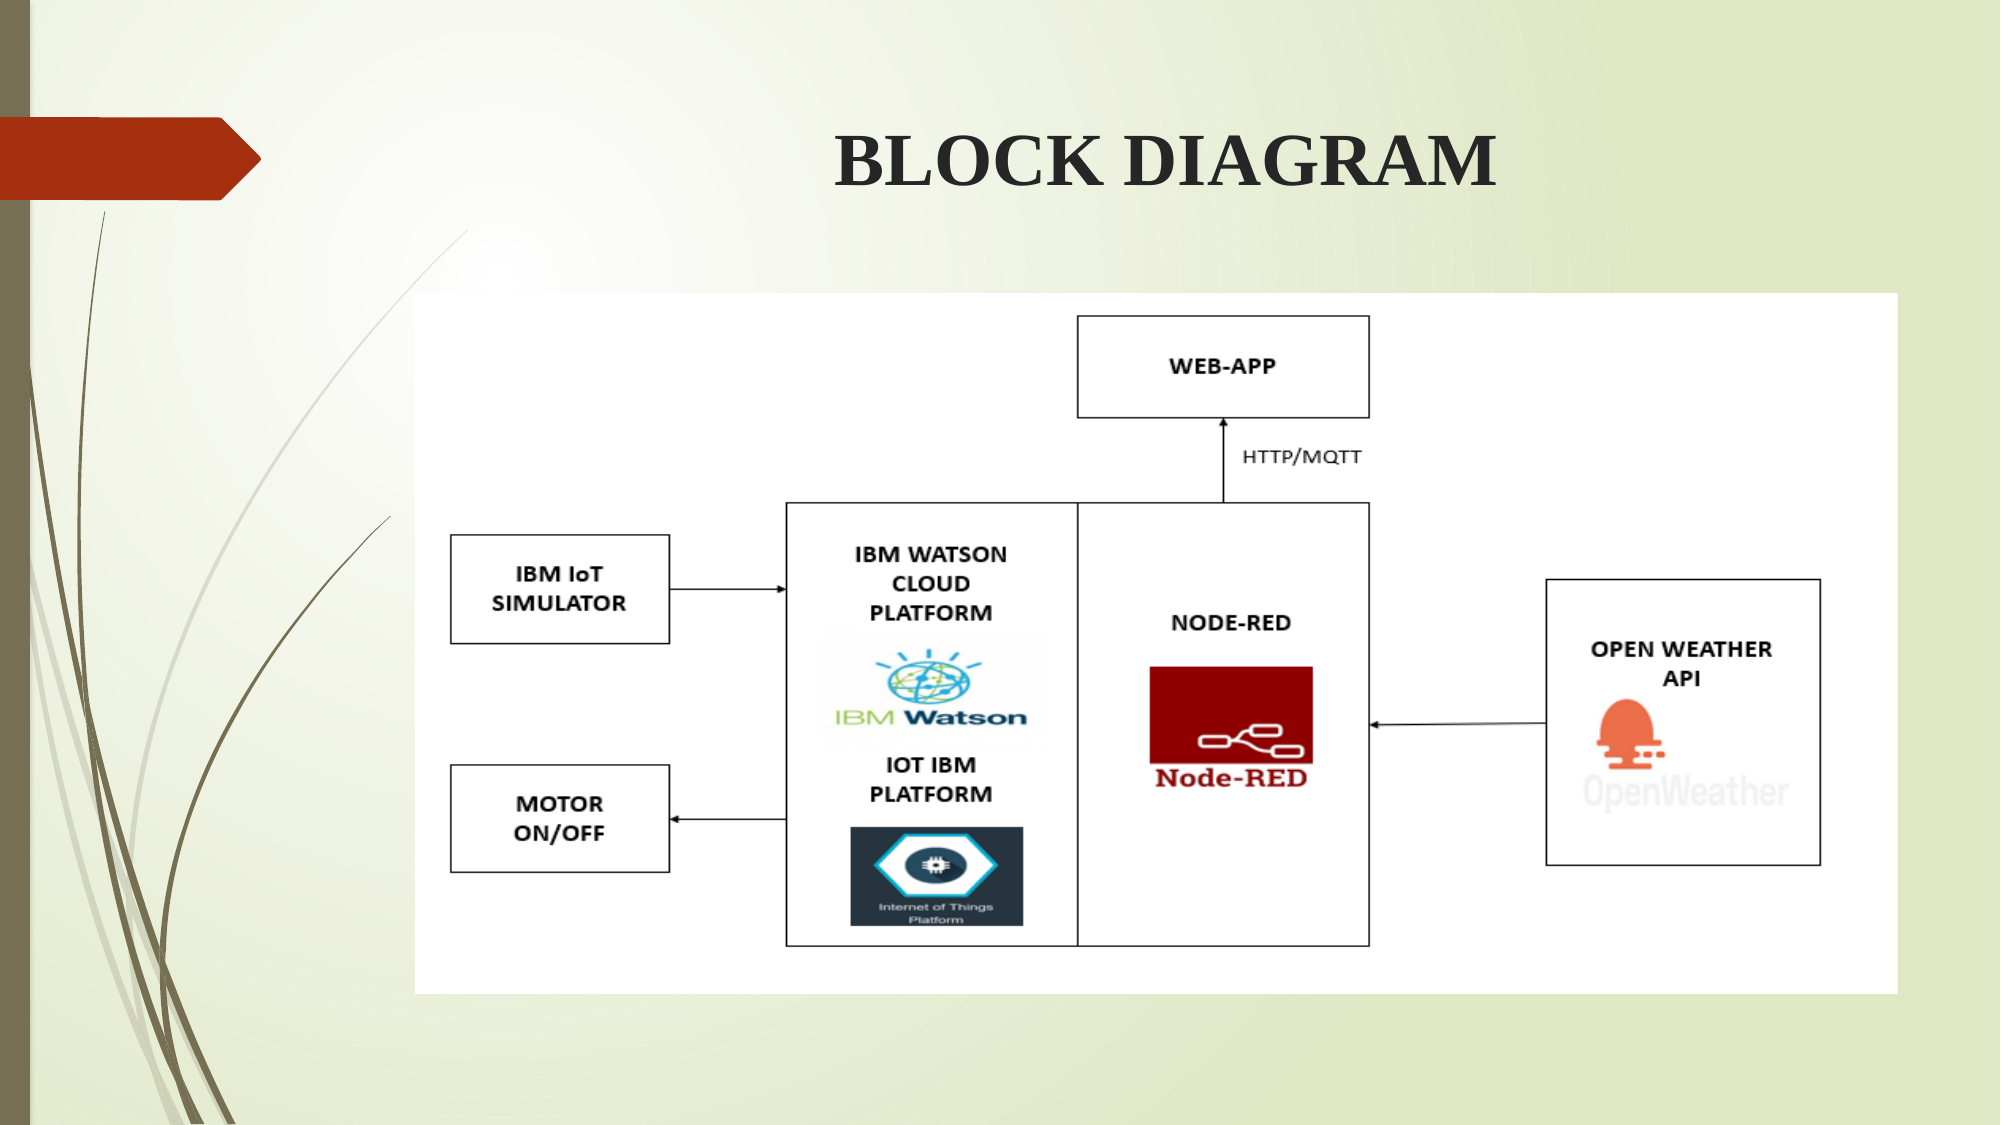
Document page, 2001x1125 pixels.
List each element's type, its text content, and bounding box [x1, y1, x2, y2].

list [414, 293, 1898, 994]
title BLOCK DIAGRAM [435, 102, 1898, 293]
